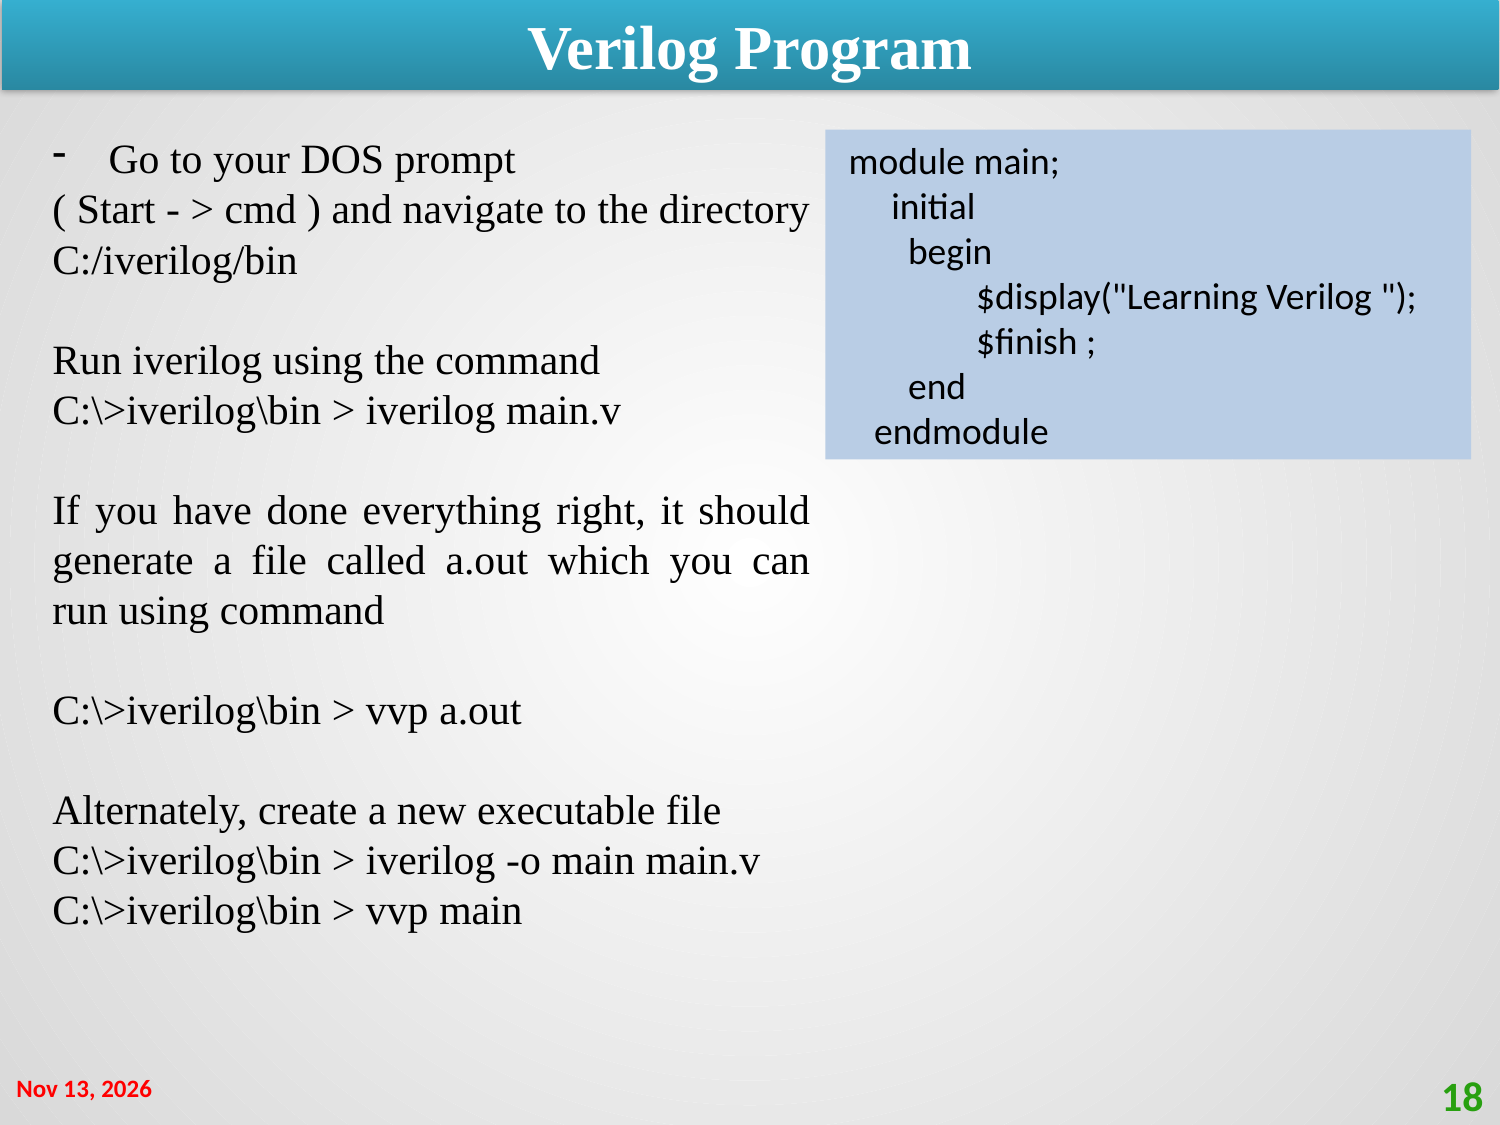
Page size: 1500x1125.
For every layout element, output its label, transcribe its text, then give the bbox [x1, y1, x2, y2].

text_box Go to your DOS prompt ( Start - > cmd ) and navigate to the directory C:/iverilog/bin Run iverilog using the command C:\>iverilog\bin > iverilog main.v If you have done everything right, it should generate a file called a.out which you can run using command C:\>iverilog\bin > vvp a.out Alternately, create a new executable file C:\>iverilog\bin > iverilog -o main main.v C:\>iverilog\bin > vvp main [37, 124, 826, 1041]
slide_number 18 [1148, 1065, 1499, 1125]
text_box module main; initial begin $display("Learning Verilog "); $finish ; end endmodule [826, 129, 1472, 460]
text_box Verilog Program [2, 0, 1499, 90]
slide_number 6-Oct-21 [1, 1057, 352, 1118]
